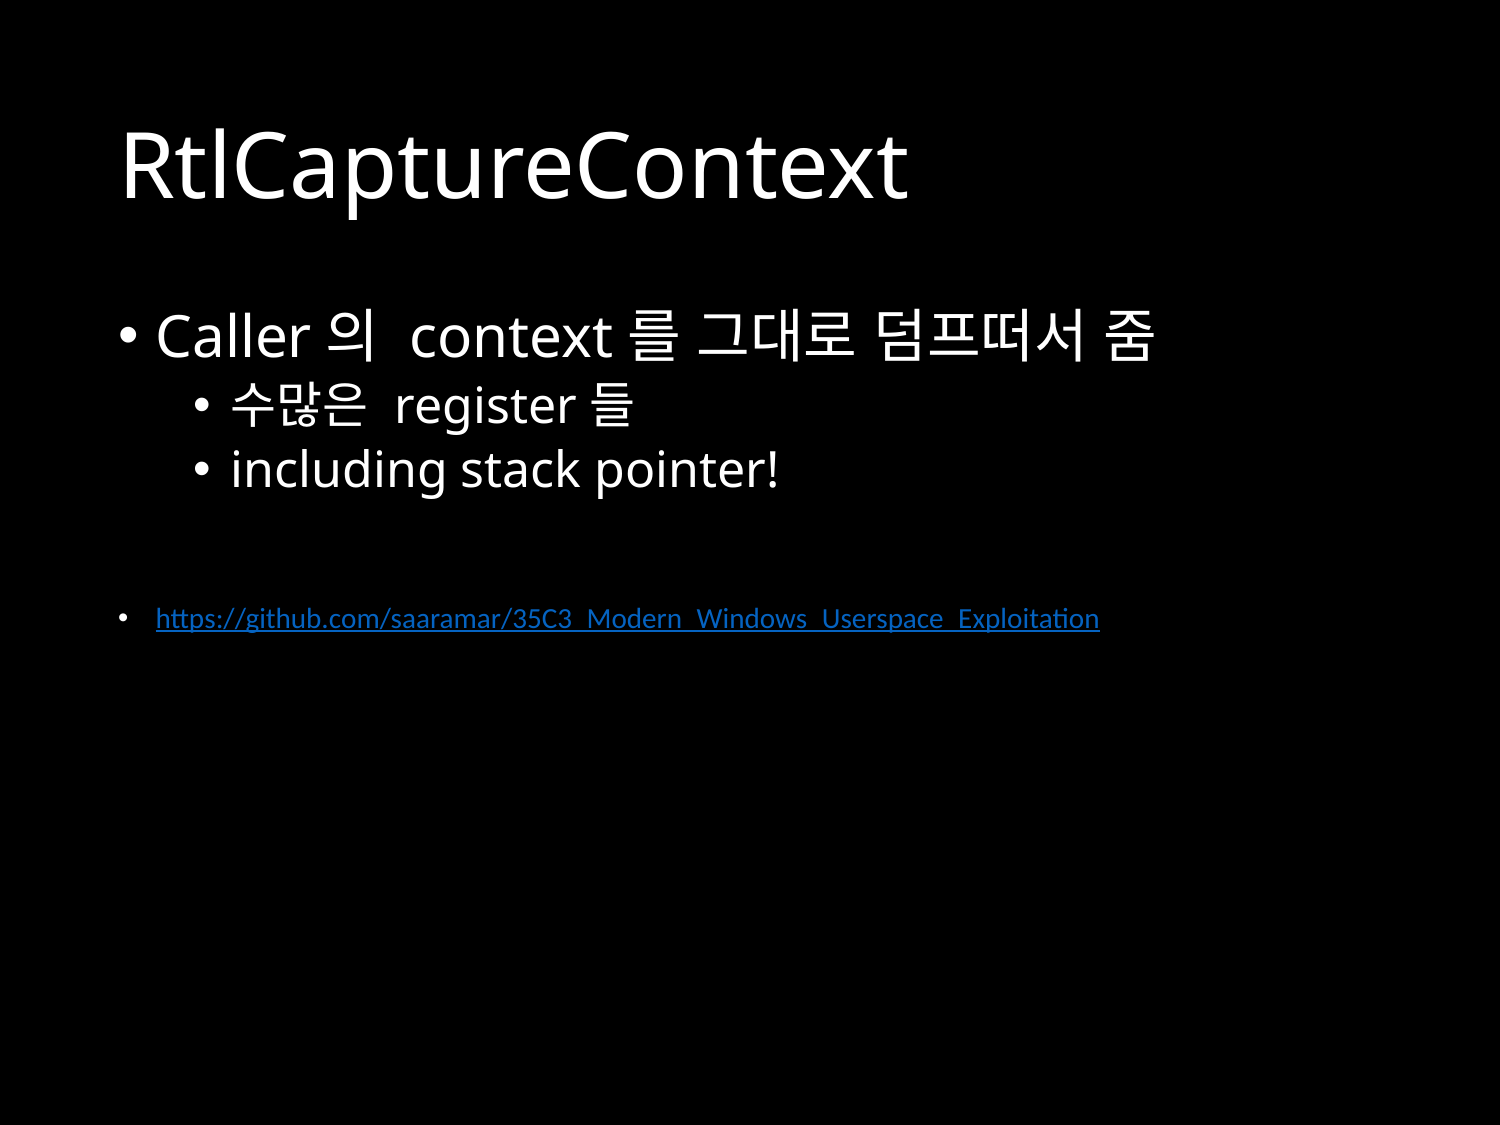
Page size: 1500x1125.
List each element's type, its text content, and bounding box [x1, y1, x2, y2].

title RtlCaptureContext [103, 59, 1397, 278]
list Caller의 context를 그대로 덤프떠서 줌 수많은 register들 including stack pointer! https://github.com/saaramar/35C3_Modern_Windows_Userspace_Exploitation [103, 299, 1397, 1014]
